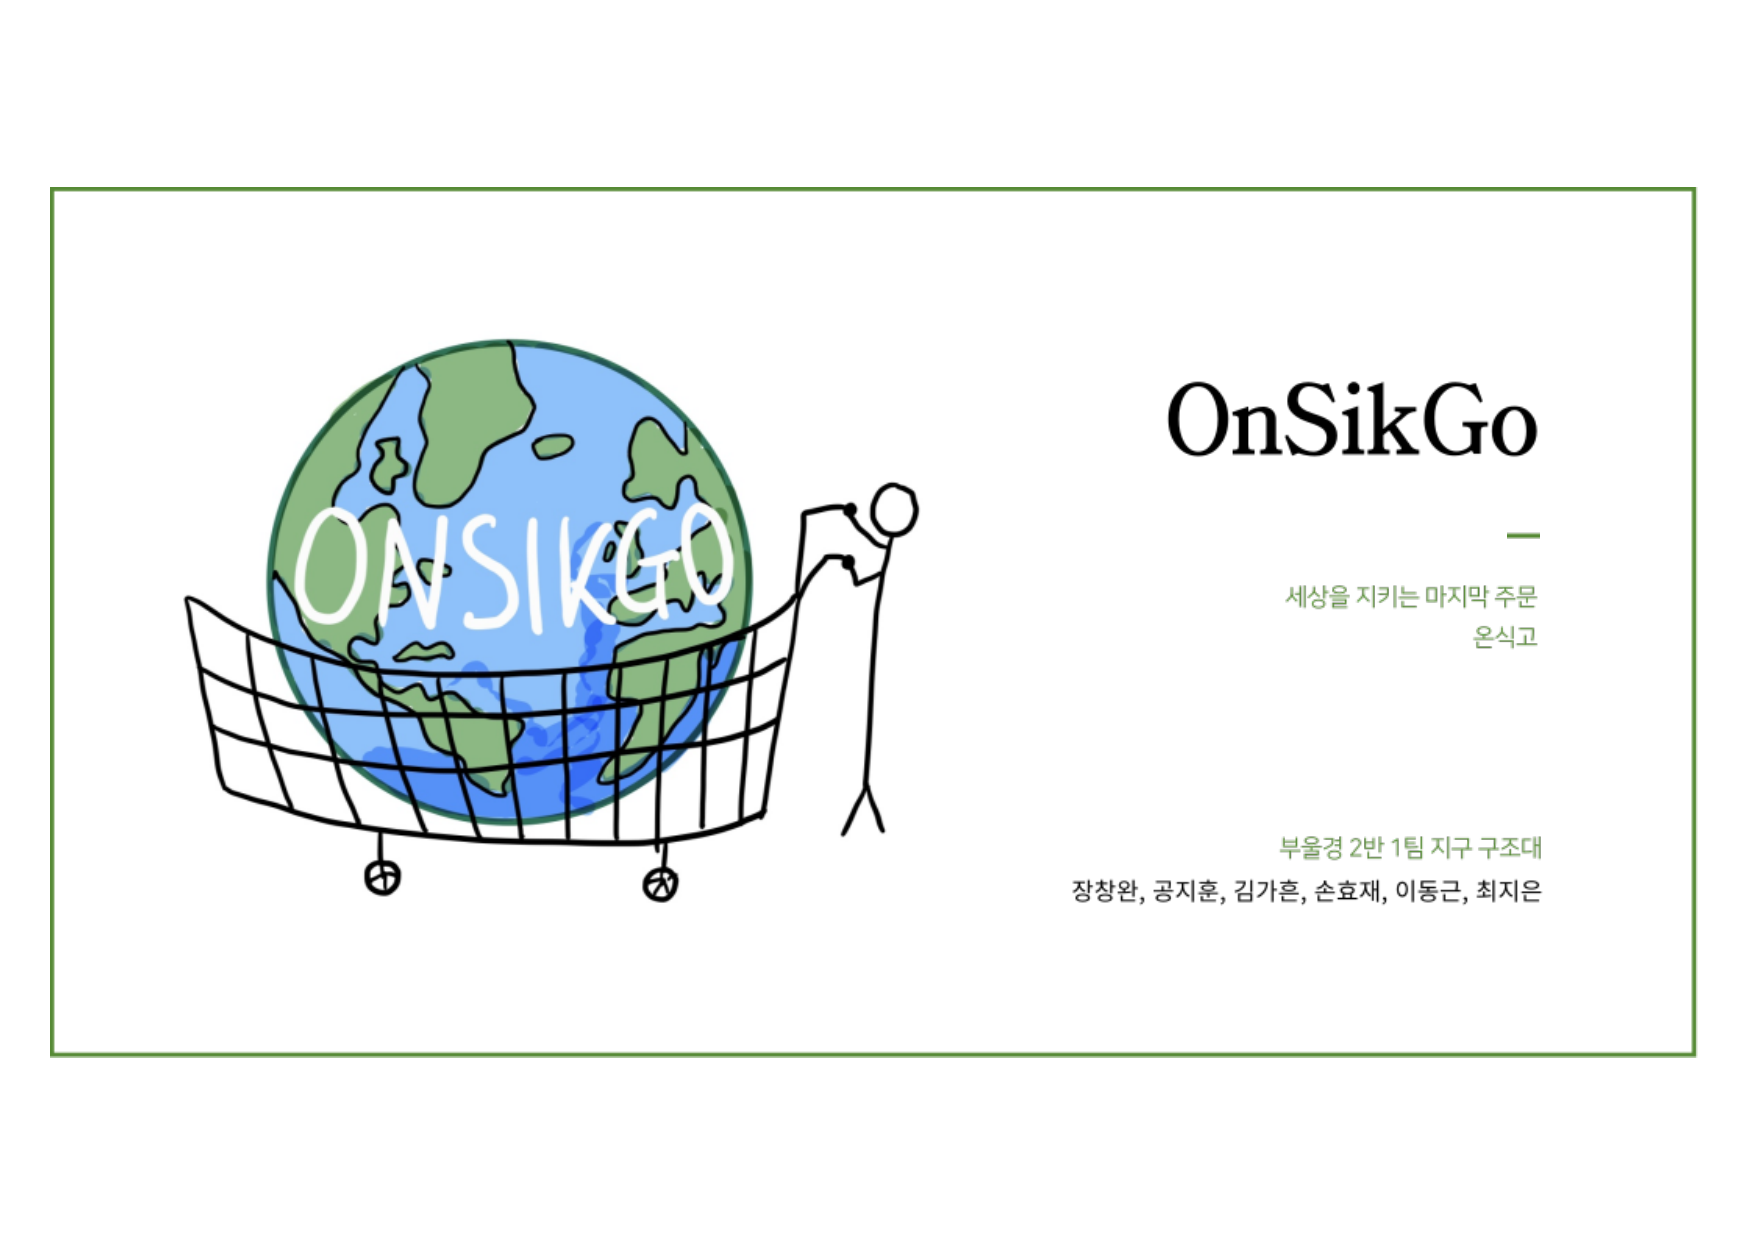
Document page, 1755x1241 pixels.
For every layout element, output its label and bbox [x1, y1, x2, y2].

picture [1053, 829, 1556, 920]
text_box [50, 187, 1698, 1058]
text_box [1507, 527, 1540, 545]
picture [1047, 335, 1583, 501]
picture [1131, 578, 1550, 664]
text_box [182, 330, 927, 907]
